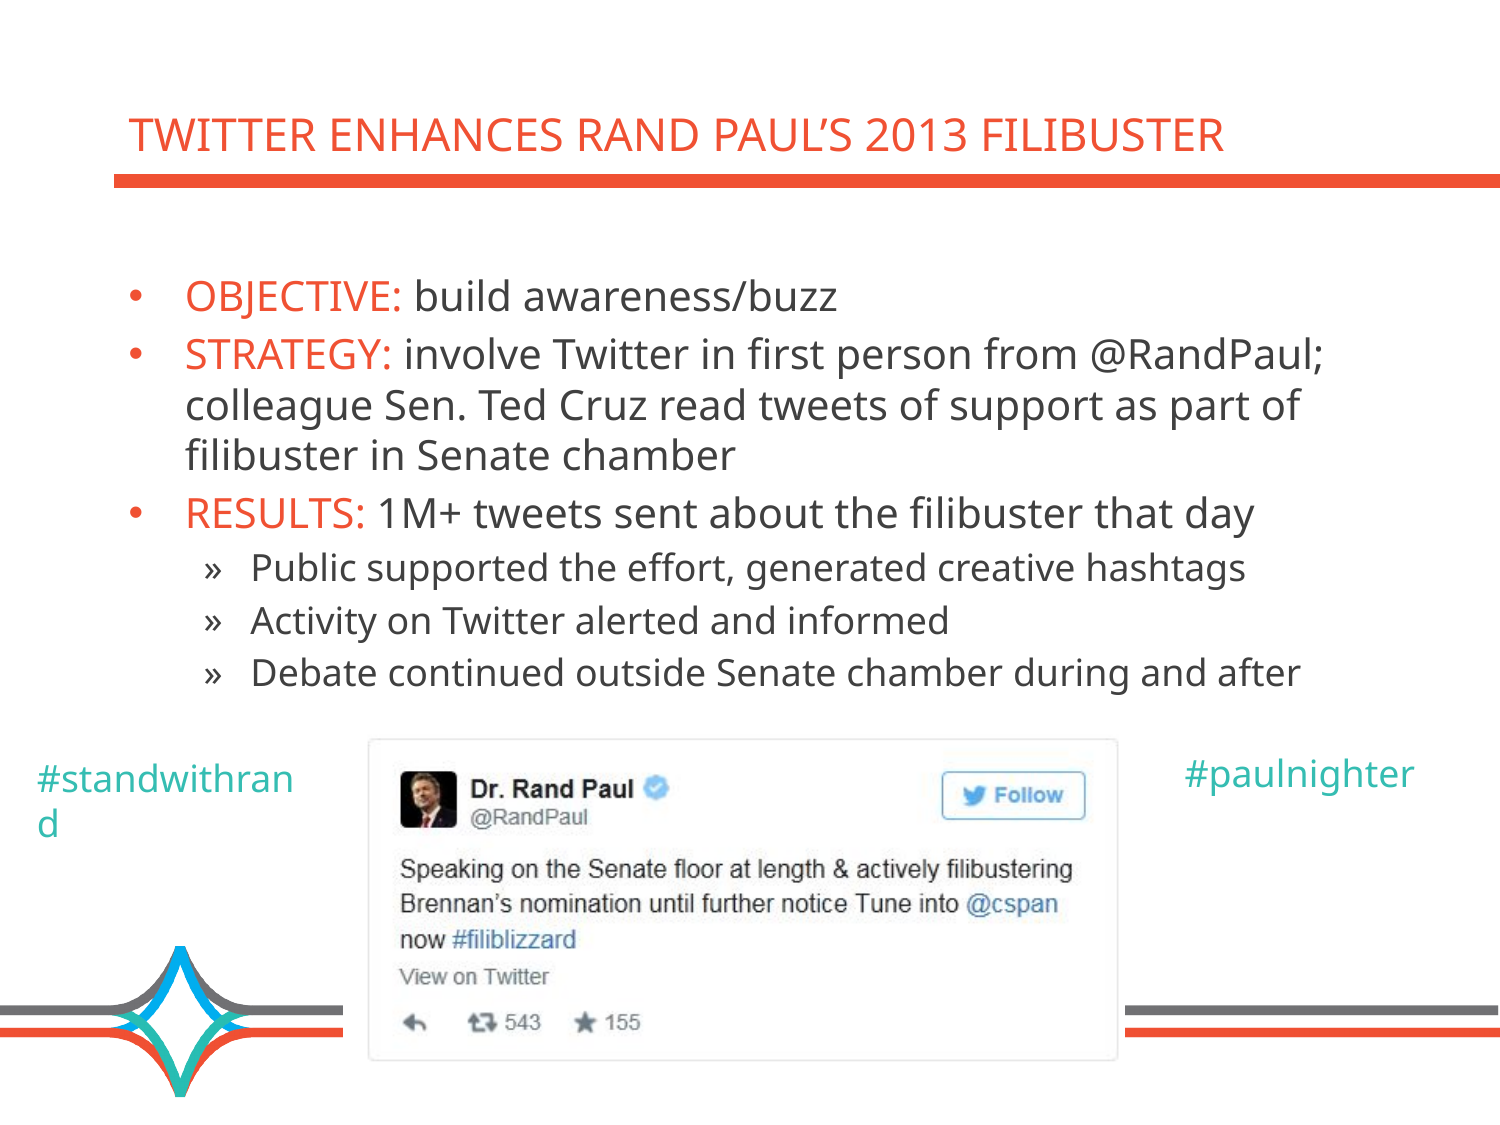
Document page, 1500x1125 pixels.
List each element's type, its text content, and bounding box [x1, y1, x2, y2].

text_box #standwithrand [22, 747, 320, 853]
text_box #paulnighter [1169, 742, 1468, 803]
picture [0, 723, 1500, 1108]
title Twitter enhances rand paul’s 2013 filibuster [113, 98, 1282, 181]
list OBJECTIVE: build awareness/buzz STRATEGY: involve Twitter in first person from @RandPaul; colleague Sen. Ted Cruz read tweets of support as part of filibuster in Senate chamber RESULTS: 1M+ tweets sent about the filibuster that day Public supported the effort, generated creative hashtags Activity on Twitter alerted and informed Debate continued outside Senate chamber during and after [113, 262, 1425, 724]
